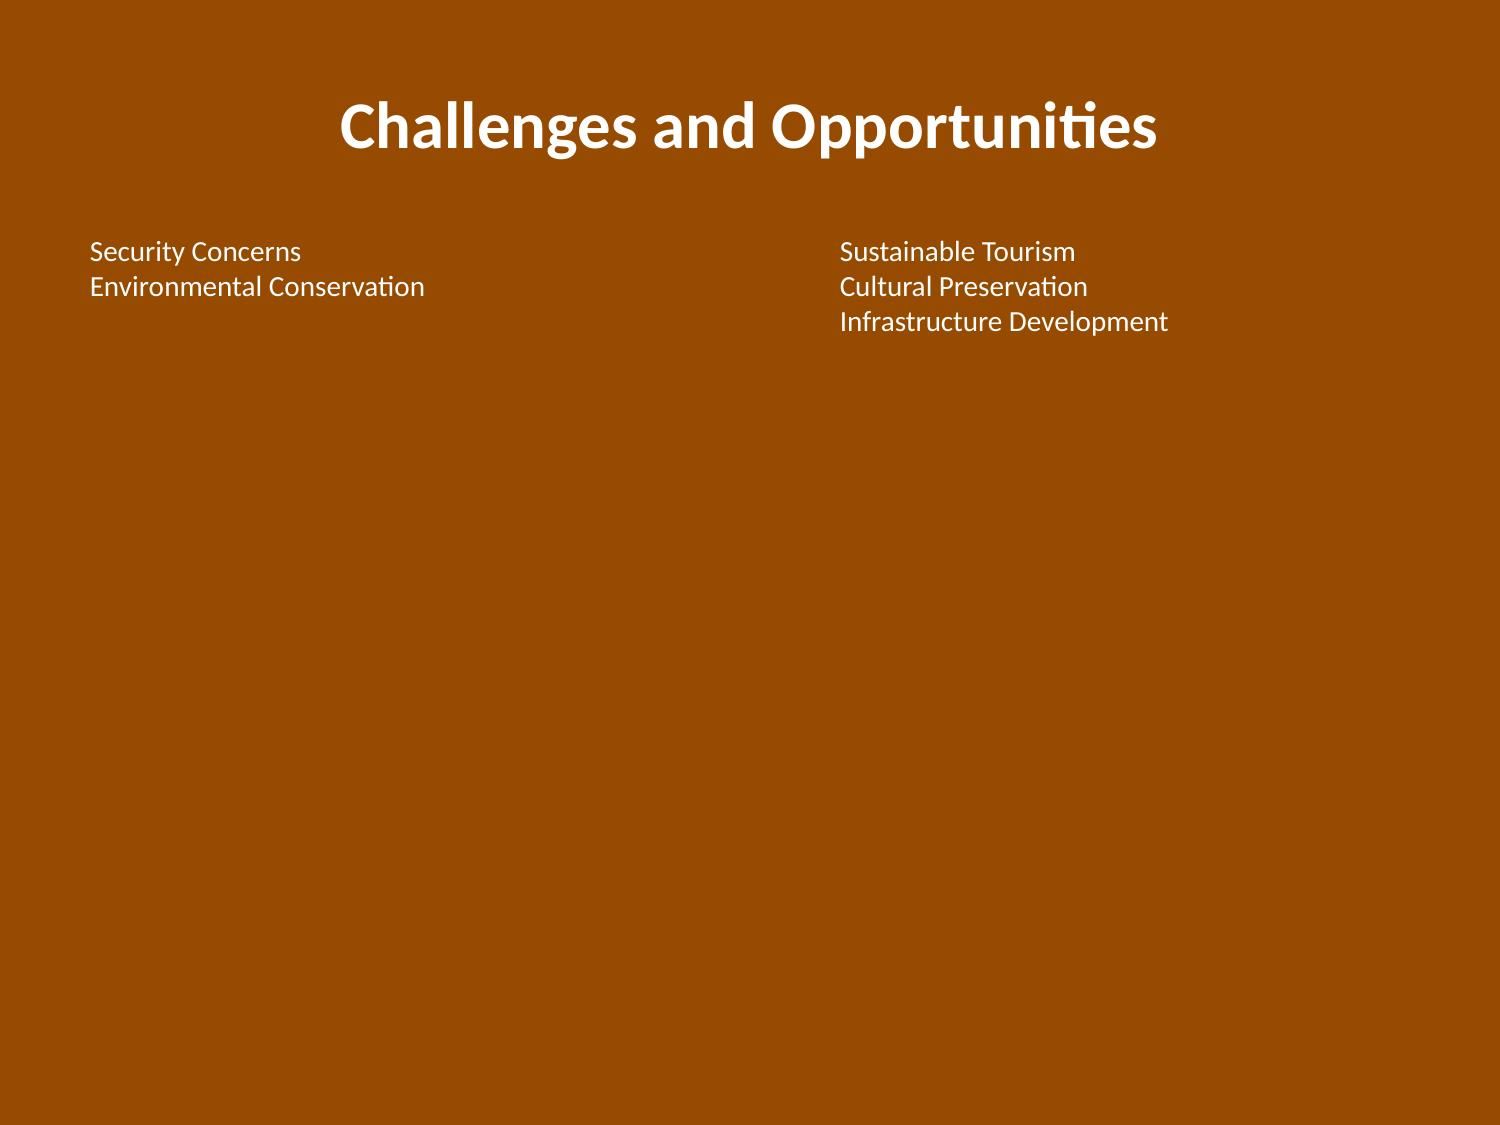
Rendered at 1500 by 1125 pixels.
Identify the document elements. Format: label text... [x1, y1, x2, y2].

text_box Challenges and Opportunities [325, 74, 1175, 170]
text_box Sustainable Tourism Cultural Preservation Infrastructure Development [824, 224, 1500, 345]
text_box Security Concerns Environmental Conservation [74, 224, 750, 310]
